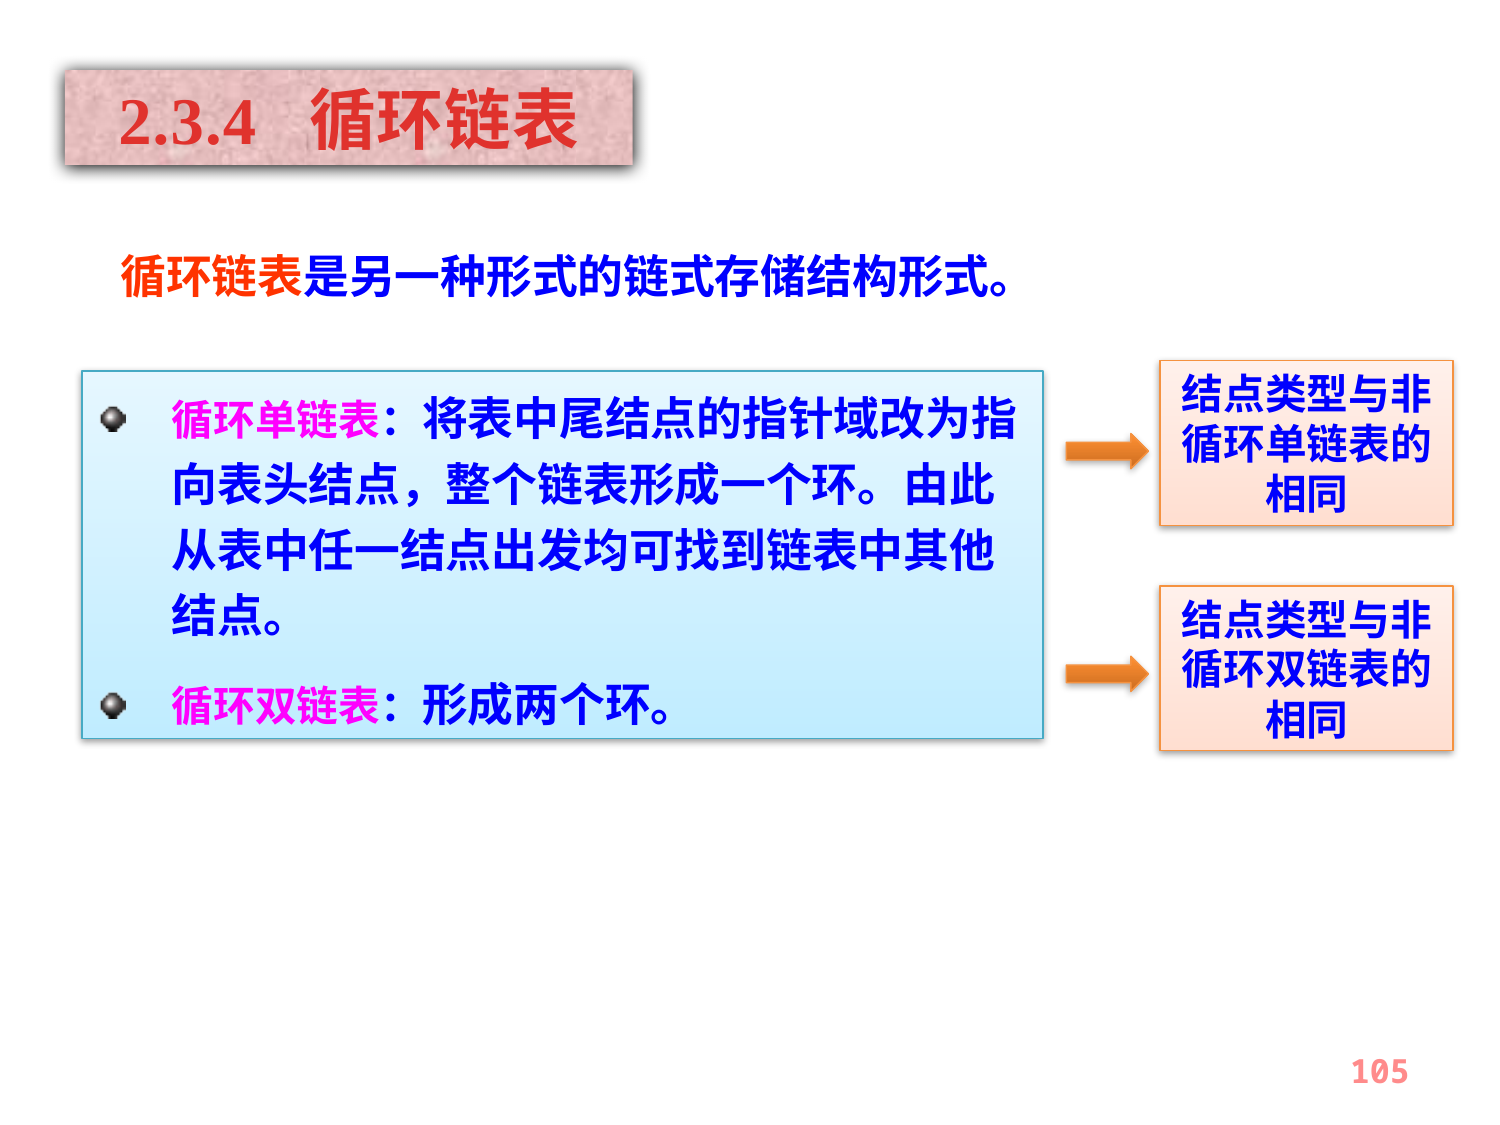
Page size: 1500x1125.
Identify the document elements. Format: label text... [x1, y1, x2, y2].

text_box 循环链表是另一种形式的链式存储结构形式。 [105, 229, 1102, 376]
picture [96, 402, 126, 432]
slide_number 105 [1074, 1042, 1425, 1103]
text_box [1065, 432, 1149, 470]
picture [96, 688, 126, 719]
text_box 结点类型与非循环单链表的相同 [1159, 360, 1454, 526]
text_box 结点类型与非循环双链表的相同 [1159, 585, 1454, 751]
text_box 循环单链表：将表中尾结点的指针域改为指向表头结点，整个链表形成一个环。由此从表中任一结点出发均可找到链表中其他结点。 循环双链表：形成两个环。 [81, 370, 1044, 739]
text_box [1065, 655, 1149, 693]
text_box 2.3.4 循环链表 [64, 70, 633, 165]
